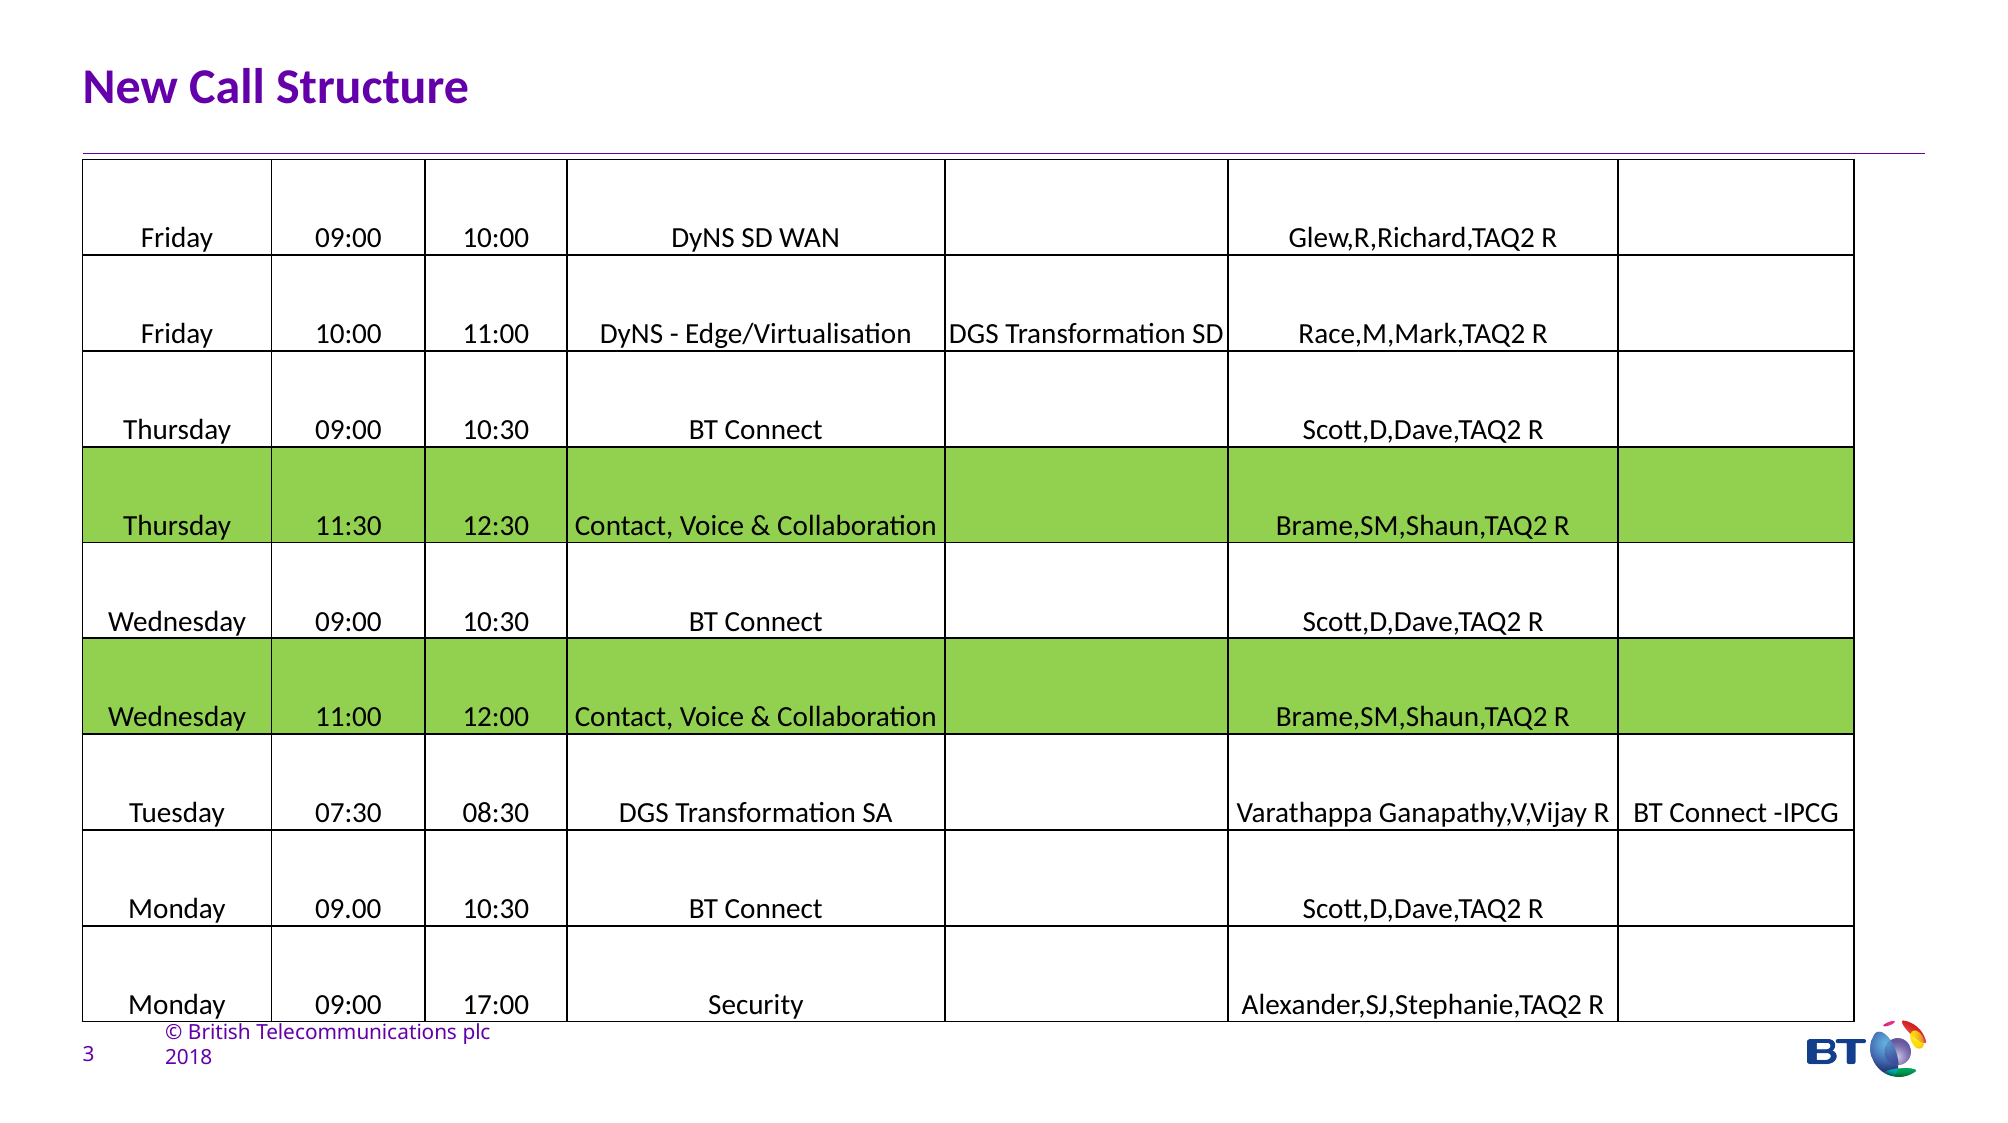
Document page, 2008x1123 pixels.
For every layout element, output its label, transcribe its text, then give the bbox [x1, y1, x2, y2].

table_cell DyNS - Edge/Virtualisation [568, 256, 944, 350]
table_cell 09:00 [272, 352, 424, 446]
table_cell 12:00 [426, 639, 566, 733]
table_cell Monday [83, 927, 271, 1021]
table_cell Security [568, 927, 944, 1021]
table_cell [946, 927, 1227, 1021]
table_cell [1619, 831, 1853, 925]
table_cell Wednesday [83, 639, 271, 733]
table_cell [946, 735, 1227, 829]
table_cell 11:00 [272, 639, 424, 733]
table_cell [946, 352, 1227, 446]
table_cell [1619, 448, 1853, 542]
table_cell Tuesday [83, 735, 271, 829]
table_cell [1619, 352, 1853, 446]
table_cell [1619, 927, 1853, 1021]
table_cell Race,M,Mark,TAQ2 R [1229, 256, 1617, 350]
table_cell 12:30 [426, 448, 566, 542]
table_cell [1619, 639, 1853, 733]
picture [1807, 1009, 1936, 1081]
table_cell 10:30 [426, 352, 566, 446]
table_header Friday [83, 160, 271, 254]
table_cell Contact, Voice & Collaboration [568, 639, 944, 733]
table_cell Wednesday [83, 543, 271, 637]
table_cell [946, 831, 1227, 925]
table_header [946, 160, 1227, 254]
table_cell Scott,D,Dave,TAQ2 R [1229, 352, 1617, 446]
table_cell Brame,SM,Shaun,TAQ2 R [1229, 639, 1617, 733]
table_cell Scott,D,Dave,TAQ2 R [1229, 831, 1617, 925]
table_cell 11:00 [426, 256, 566, 350]
table_header 09:00 [272, 160, 424, 254]
table_cell BT Connect [568, 352, 944, 446]
table_cell [946, 448, 1227, 542]
title New Call Structure [82, 53, 1926, 124]
table_header DyNS SD WAN [568, 160, 944, 254]
table_cell 09.00 [272, 831, 424, 925]
table_cell Brame,SM,Shaun,TAQ2 R [1229, 448, 1617, 542]
table_cell BT Connect [568, 831, 944, 925]
slide_number 3 [82, 1021, 142, 1069]
table_cell Varathappa Ganapathy,V,Vijay R [1229, 735, 1617, 829]
table_cell DGS Transformation SD [946, 256, 1227, 350]
table_cell Monday [83, 831, 271, 925]
table_cell DGS Transformation SA [568, 735, 944, 829]
table_cell Alexander,SJ,Stephanie,TAQ2 R [1229, 927, 1617, 1021]
table_cell [946, 639, 1227, 733]
table_cell 09:00 [272, 543, 424, 637]
table_cell 17:00 [426, 927, 566, 1021]
table_header Glew,R,Richard,TAQ2 R [1229, 160, 1617, 254]
table_cell Scott,D,Dave,TAQ2 R [1229, 543, 1617, 637]
table_cell Contact, Voice & Collaboration [568, 448, 944, 542]
table_cell BT Connect [568, 543, 944, 637]
table_cell [1619, 256, 1853, 350]
table_cell Thursday [83, 448, 271, 542]
table_cell 09:00 [272, 927, 424, 1021]
table_header 10:00 [426, 160, 566, 254]
table_cell 10:00 [272, 256, 424, 350]
table_cell 08:30 [426, 735, 566, 829]
table_cell 11:30 [272, 448, 424, 542]
table_cell 07:30 [272, 735, 424, 829]
table_cell 10:30 [426, 831, 566, 925]
table_cell [946, 543, 1227, 637]
table_cell [1619, 543, 1853, 637]
table_cell Thursday [83, 352, 271, 446]
table_cell BT Connect -IPCG [1619, 735, 1853, 829]
table_cell 10:30 [426, 543, 566, 637]
table_cell Friday [83, 256, 271, 350]
table_header [1619, 160, 1853, 254]
